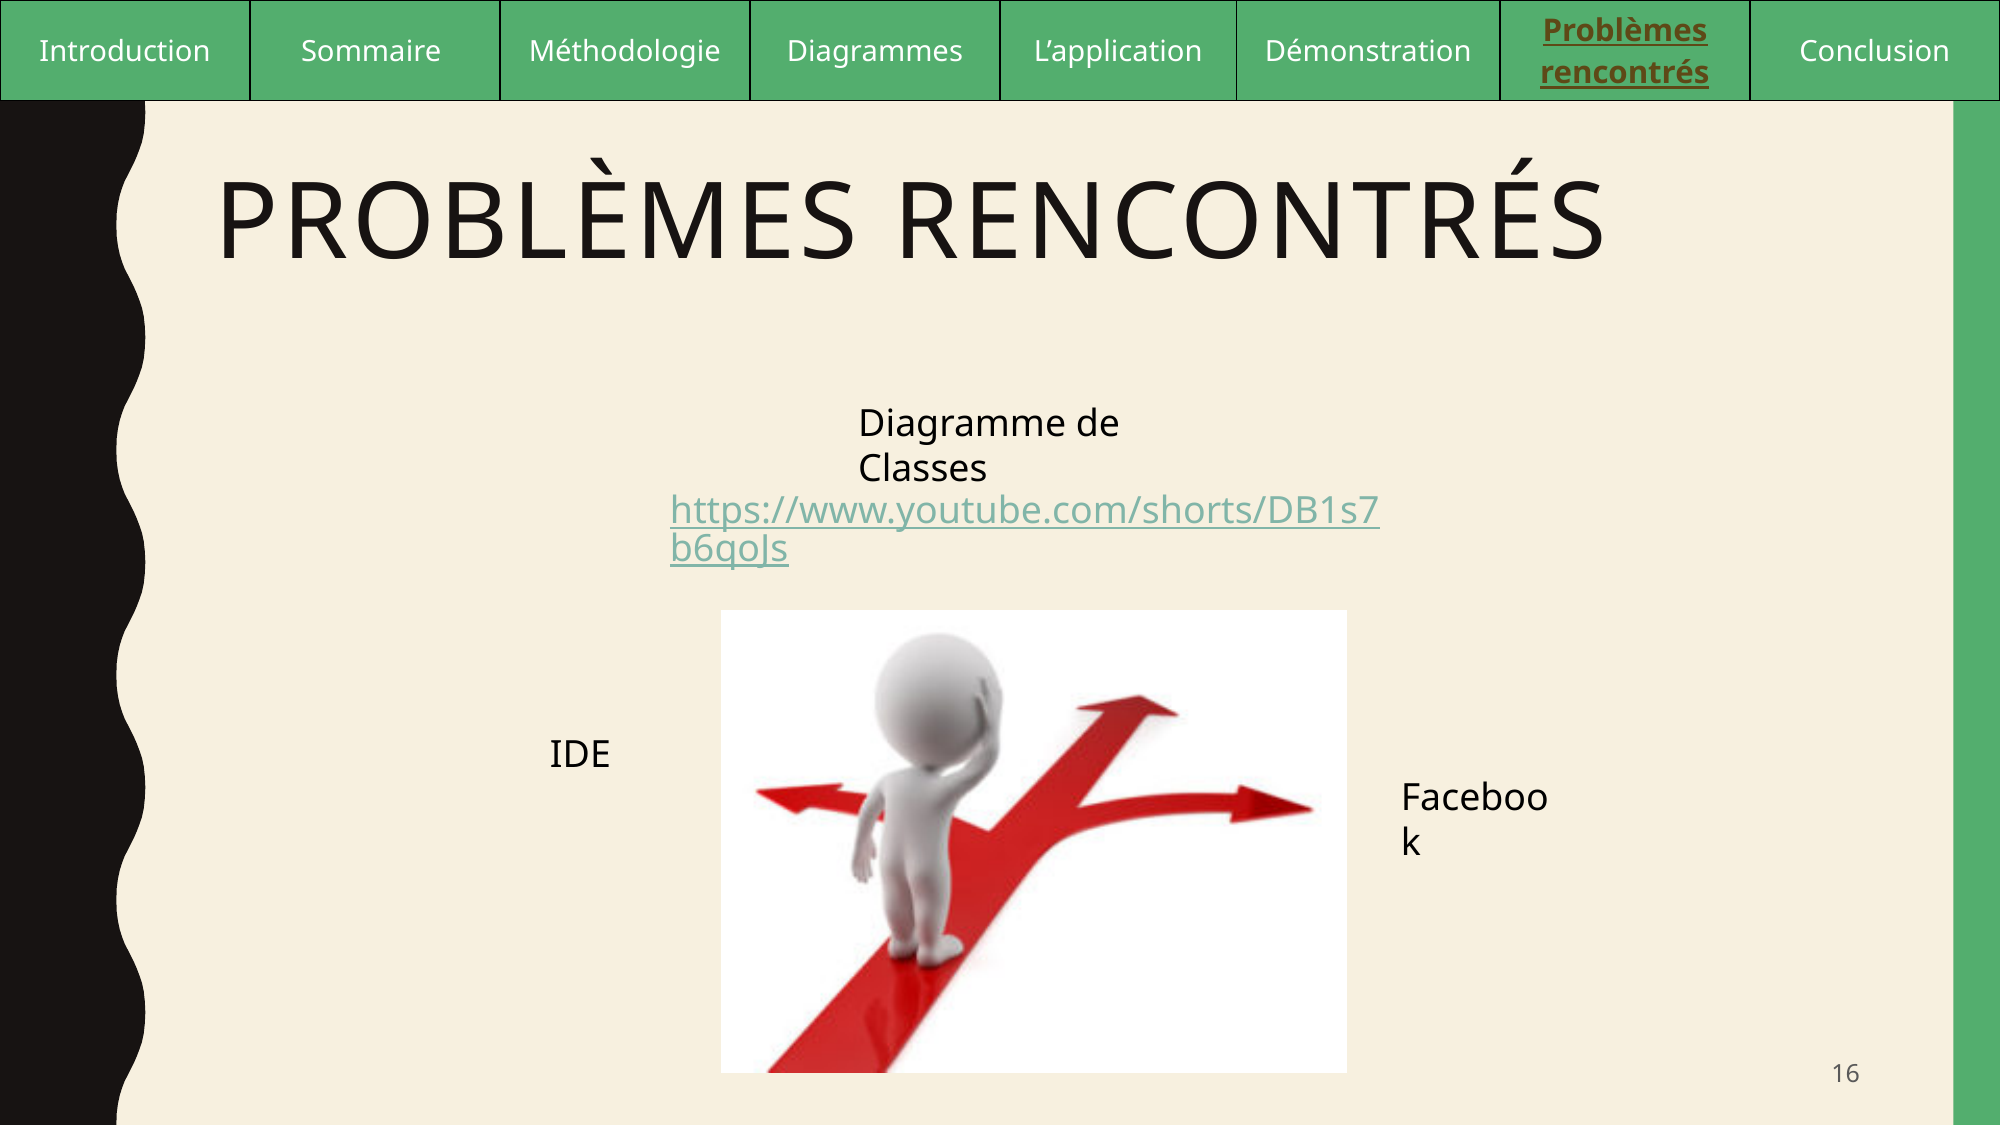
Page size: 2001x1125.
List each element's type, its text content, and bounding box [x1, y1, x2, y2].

table_header Méthodologie [501, 1, 749, 100]
text_box Diagramme de Classes [843, 391, 1226, 478]
text_box Facebook [1385, 765, 1576, 871]
text_box https://www.youtube.com/shorts/DB1s7b6qoJs [654, 478, 1416, 545]
table_header Introduction [1, 1, 249, 100]
table_header Diagrammes [751, 1, 999, 100]
title Problèmes Rencontrés [199, 159, 1870, 405]
slide_number 16 [1412, 1045, 1875, 1103]
table_header Sommaire [251, 1, 499, 100]
picture [721, 610, 1347, 1073]
table_header Conclusion [1751, 1, 1999, 100]
table_header Problèmes rencontrés [1501, 1, 1749, 100]
table_header L’application [1001, 1, 1236, 100]
table_header Démonstration [1237, 1, 1499, 100]
text_box IDE [535, 722, 637, 783]
